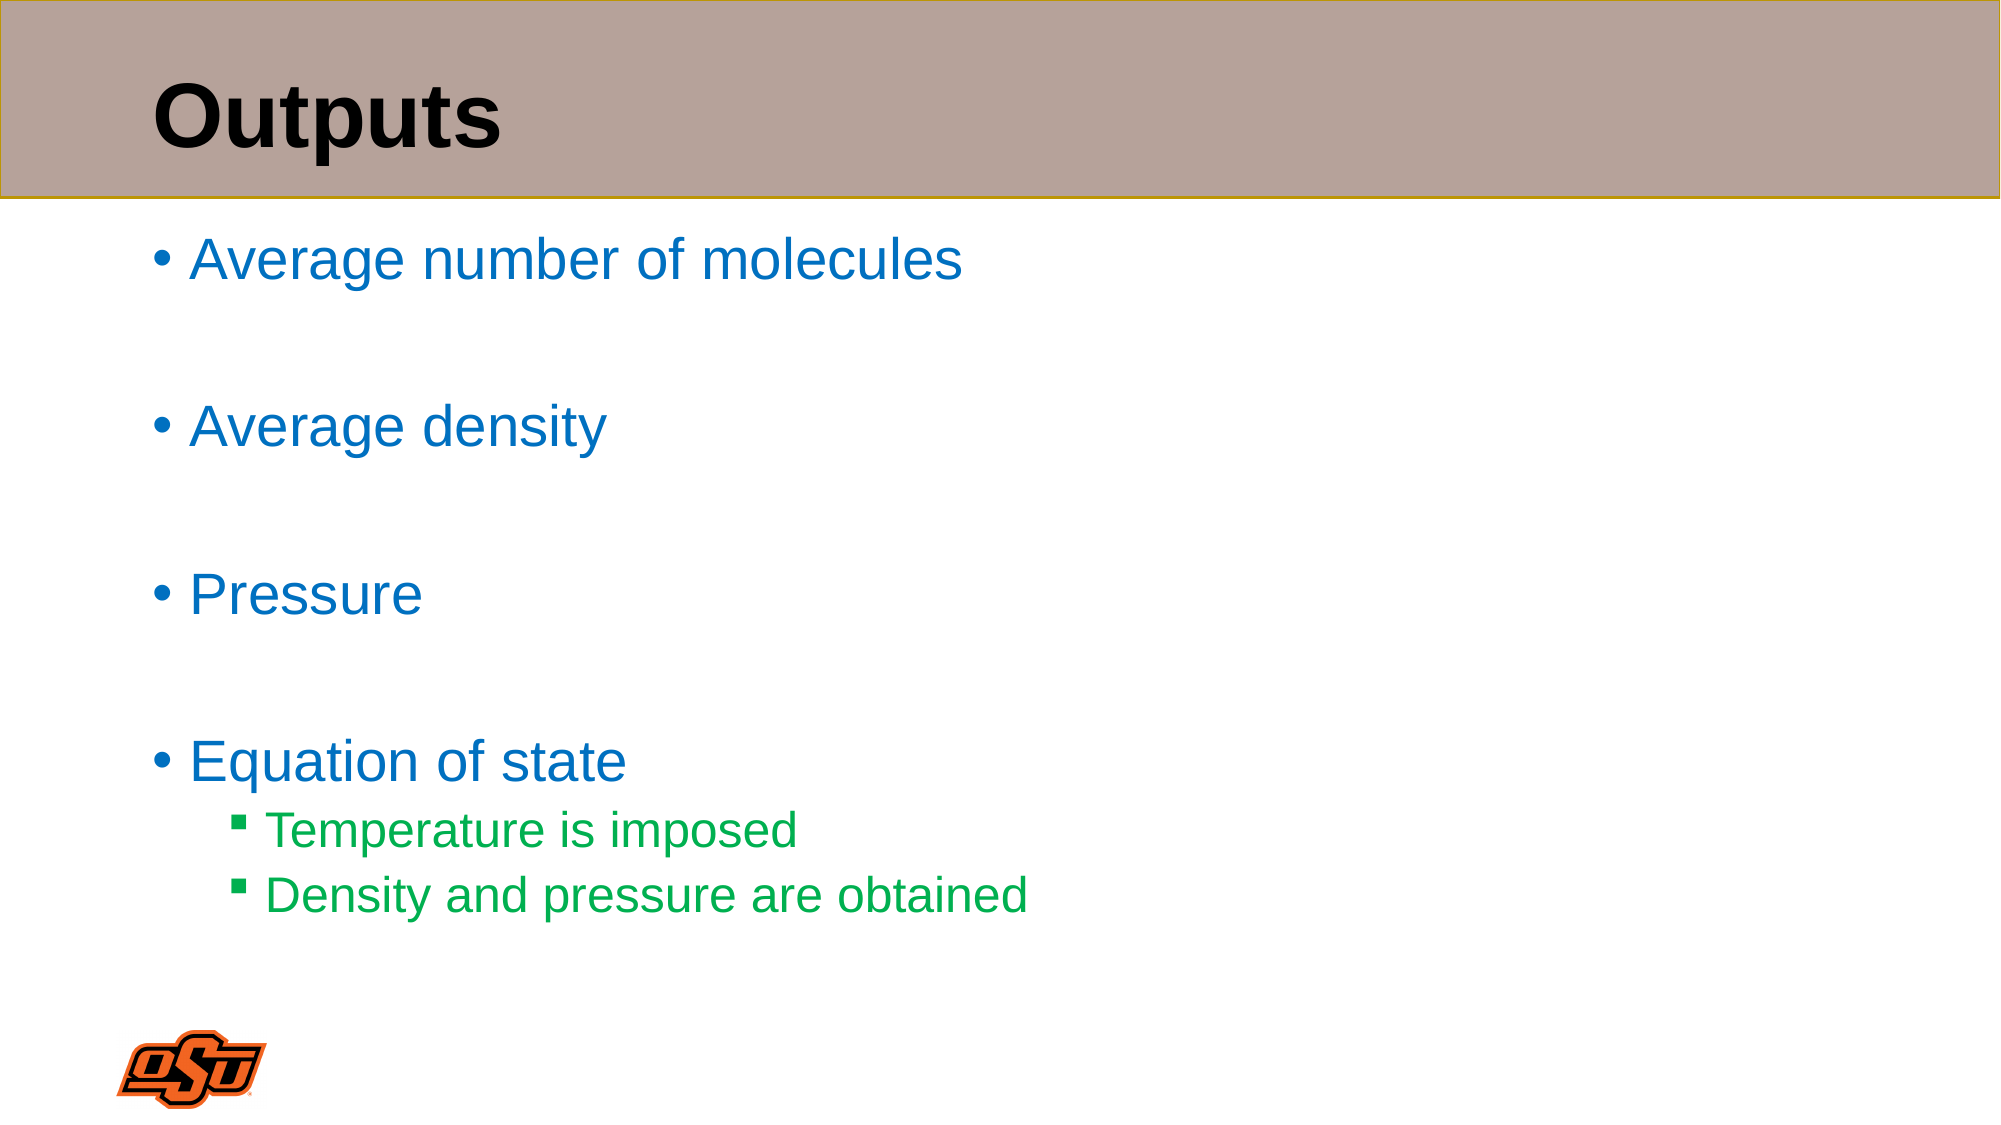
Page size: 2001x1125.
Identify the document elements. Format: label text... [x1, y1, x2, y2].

list Average number of molecules Average density Pressure Equation of state Temperature is imposed Density and pressure are obtained [137, 221, 1863, 1003]
picture [116, 1030, 267, 1109]
title Outputs [137, 59, 1863, 177]
